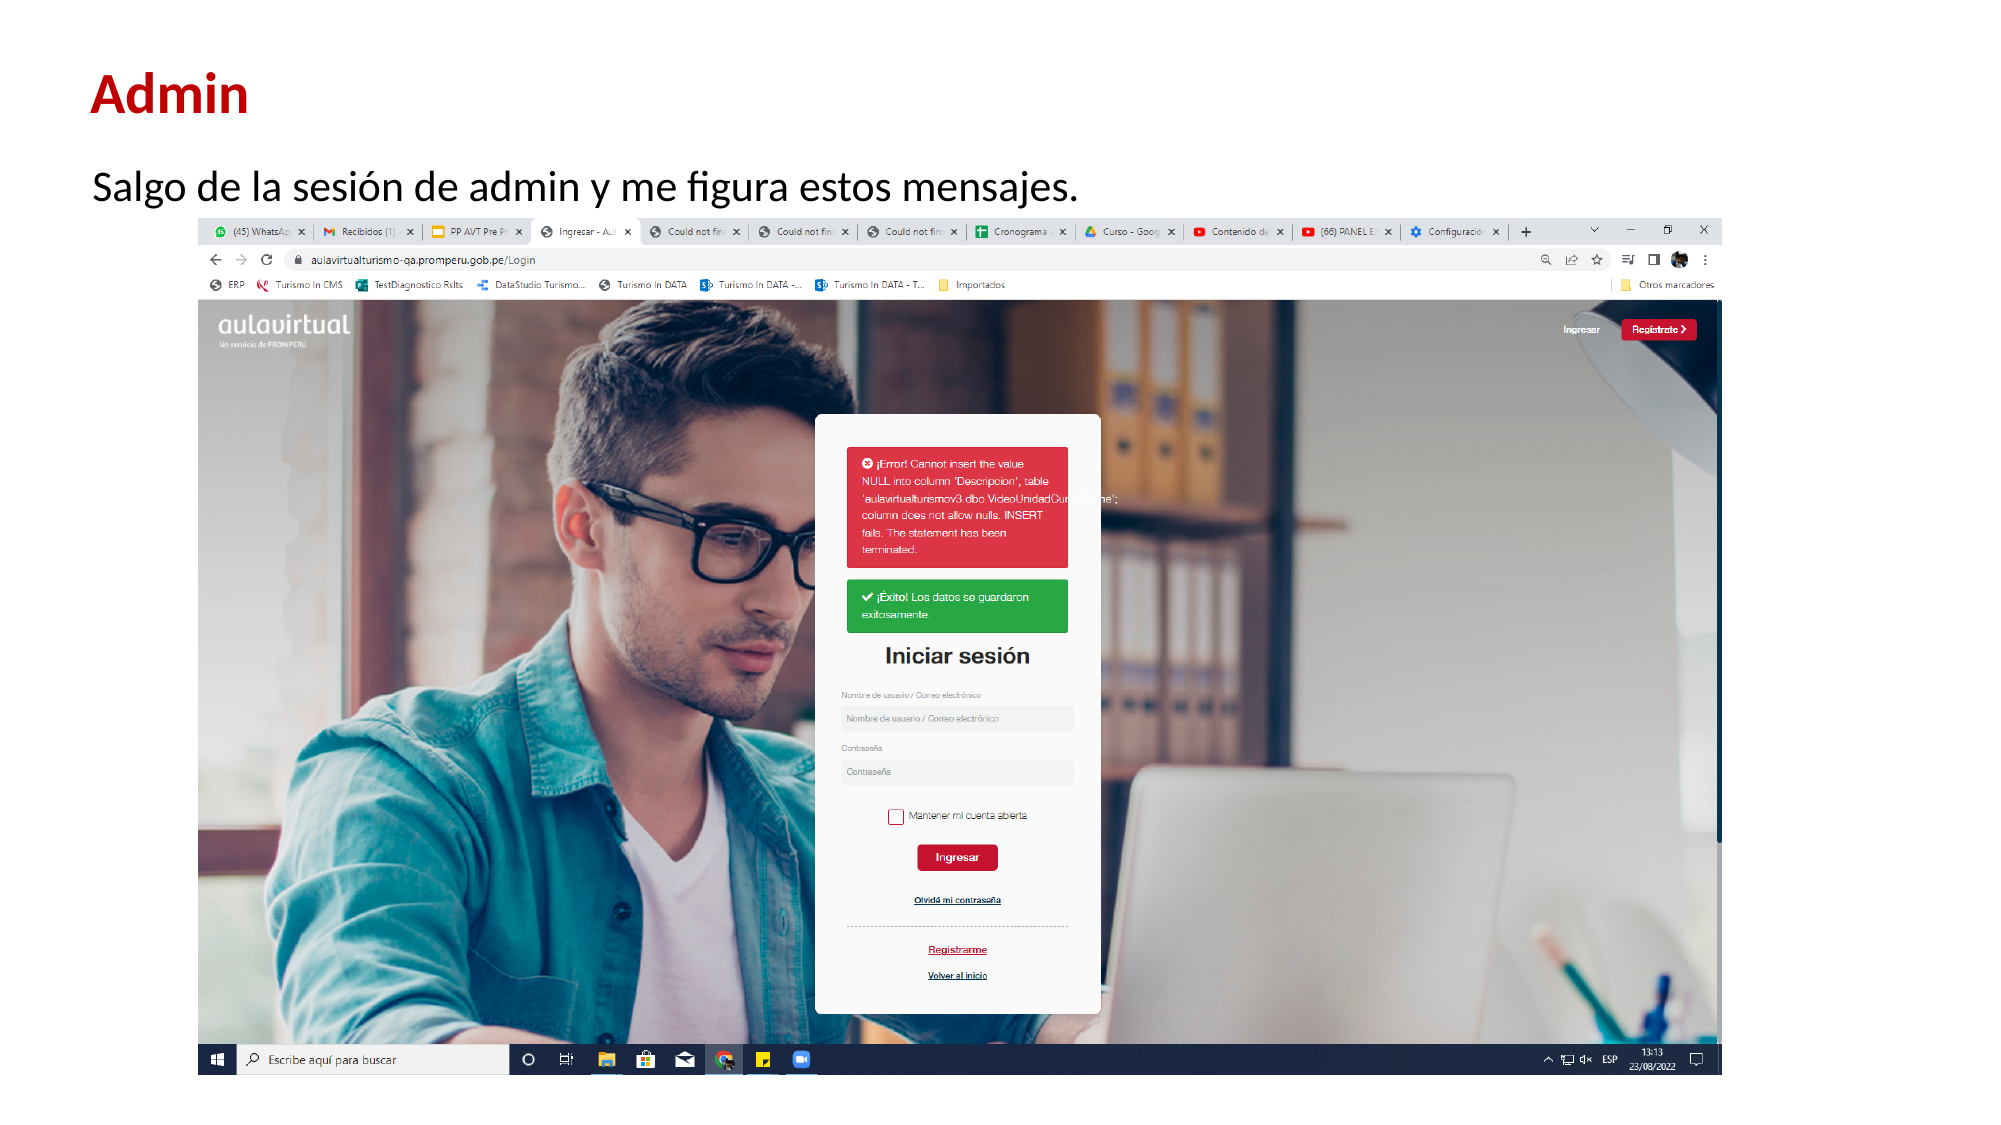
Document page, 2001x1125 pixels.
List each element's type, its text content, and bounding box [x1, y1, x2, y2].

text_box Salgo de la sesión de admin y me figura estos mensajes. [77, 149, 1730, 218]
picture [198, 217, 1722, 1076]
text_box Admin [75, 47, 1960, 133]
